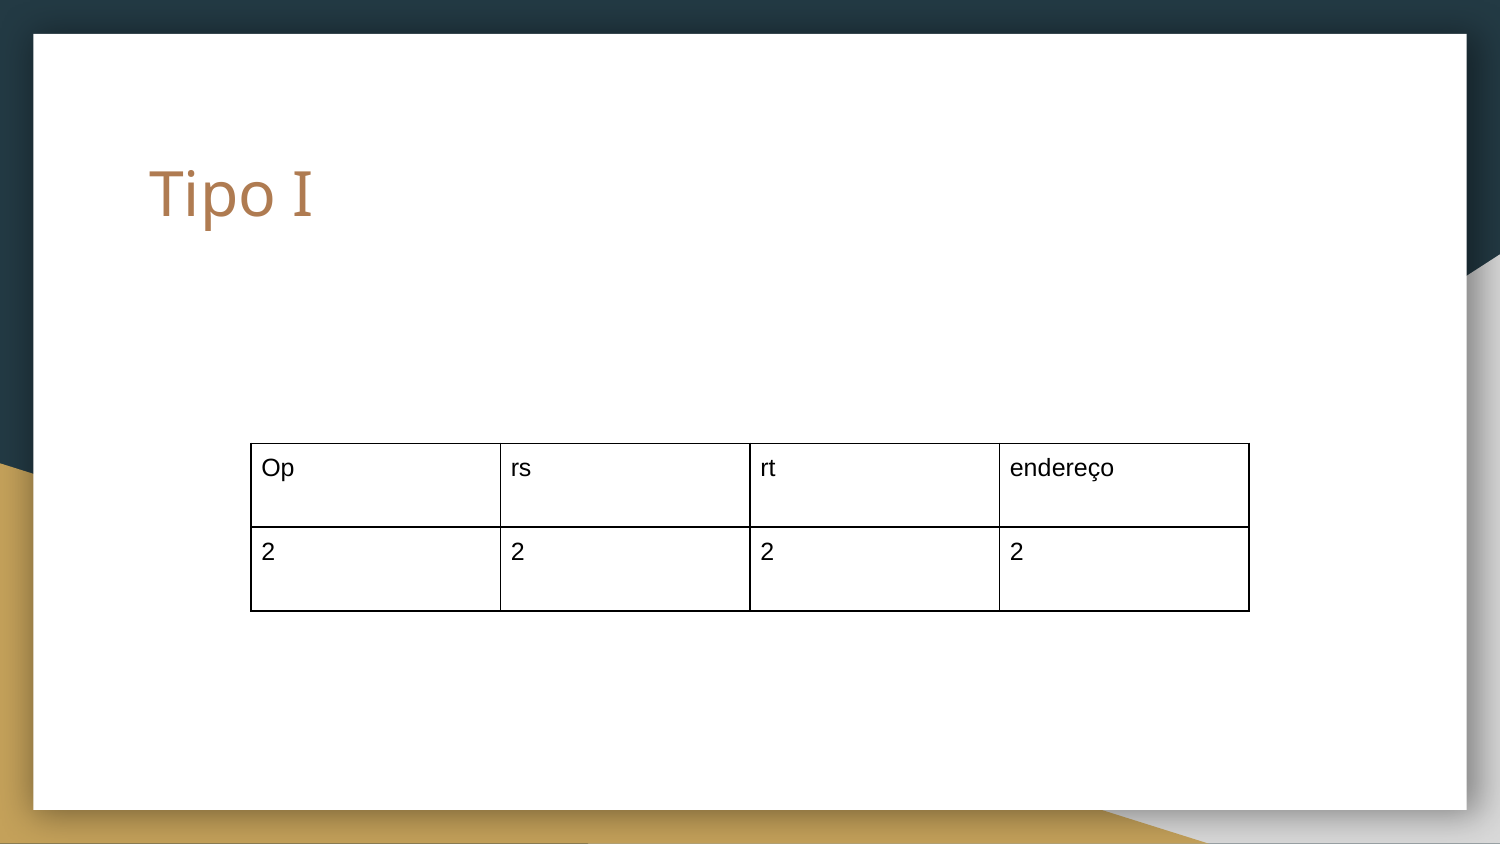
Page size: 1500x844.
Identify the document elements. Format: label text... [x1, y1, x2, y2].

title Tipo I [134, 138, 1366, 296]
table_header endereço [1000, 444, 1248, 526]
table_header Op [252, 444, 500, 526]
table_header rs [501, 444, 749, 526]
table_cell 2 [751, 528, 999, 610]
table_cell 2 [1000, 528, 1248, 610]
table_header rt [751, 444, 999, 526]
table_cell 2 [501, 528, 749, 610]
table_cell 2 [252, 528, 500, 610]
